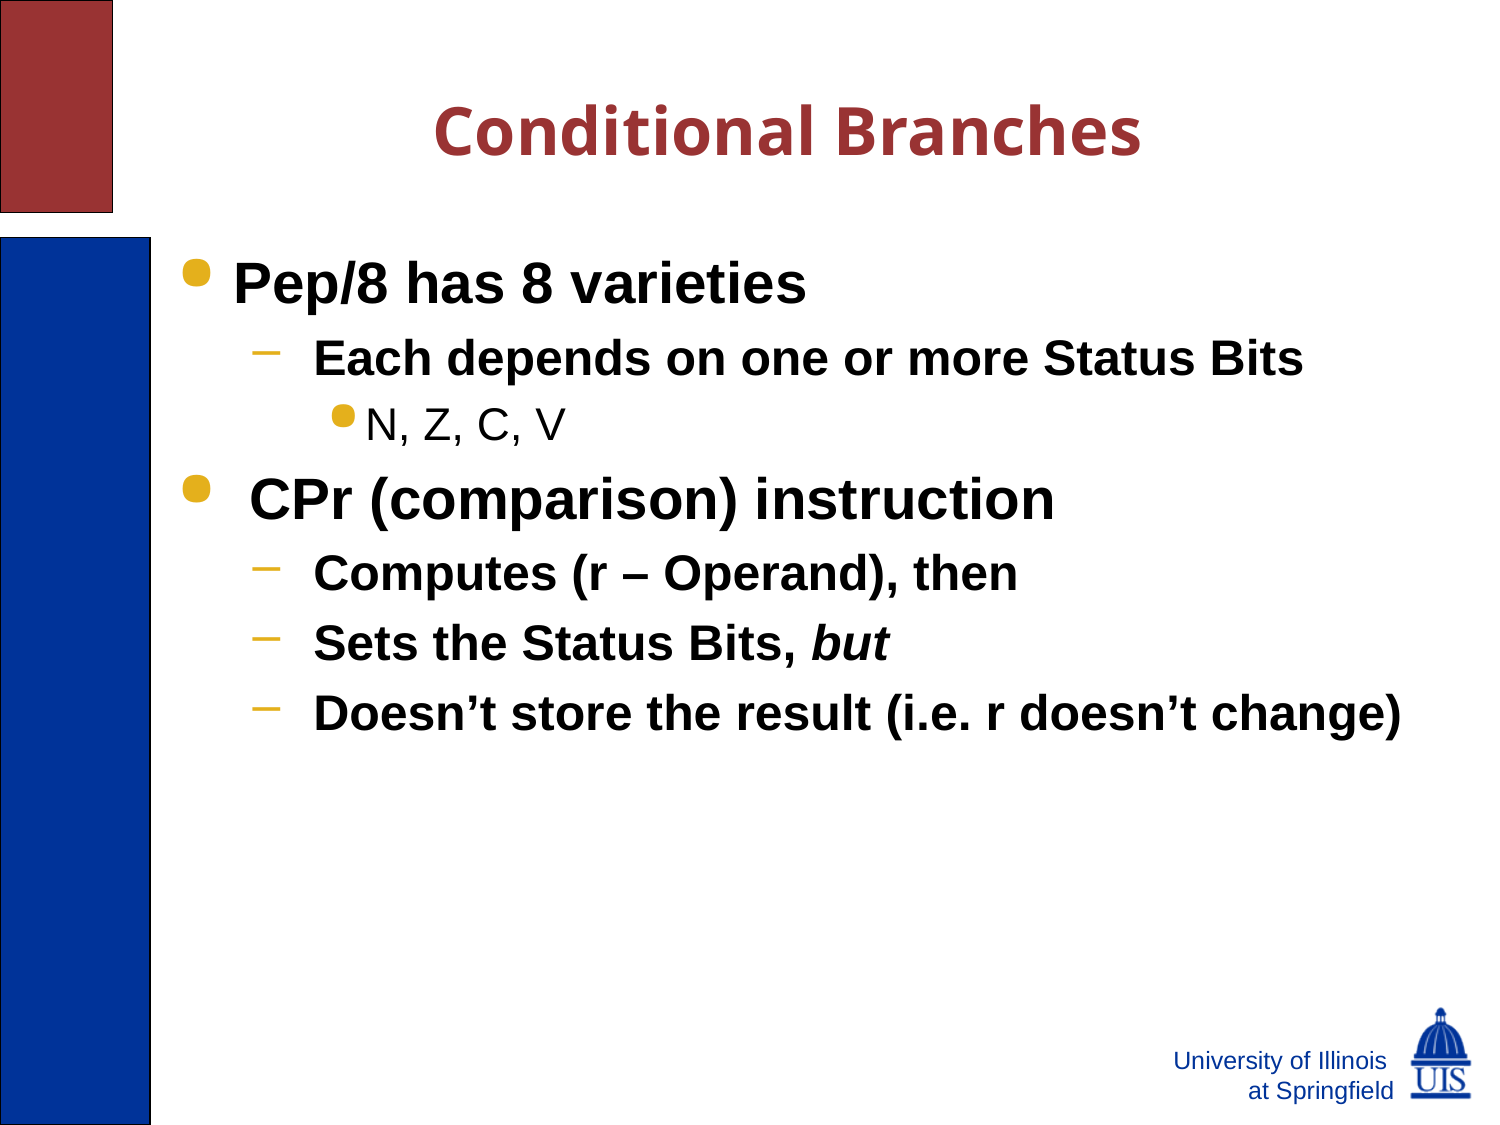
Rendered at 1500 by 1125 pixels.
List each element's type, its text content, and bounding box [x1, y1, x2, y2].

list Pep/8 has 8 varieties Each depends on one or more Status Bits N, Z, C, V CPr (comparison) instruction Computes (r – Operand), then Sets the Status Bits, but Doesn’t store the result (i.e. r doesn’t change) [162, 237, 1425, 1005]
picture [1409, 1006, 1473, 1102]
title Conditional Branches [150, 45, 1425, 213]
